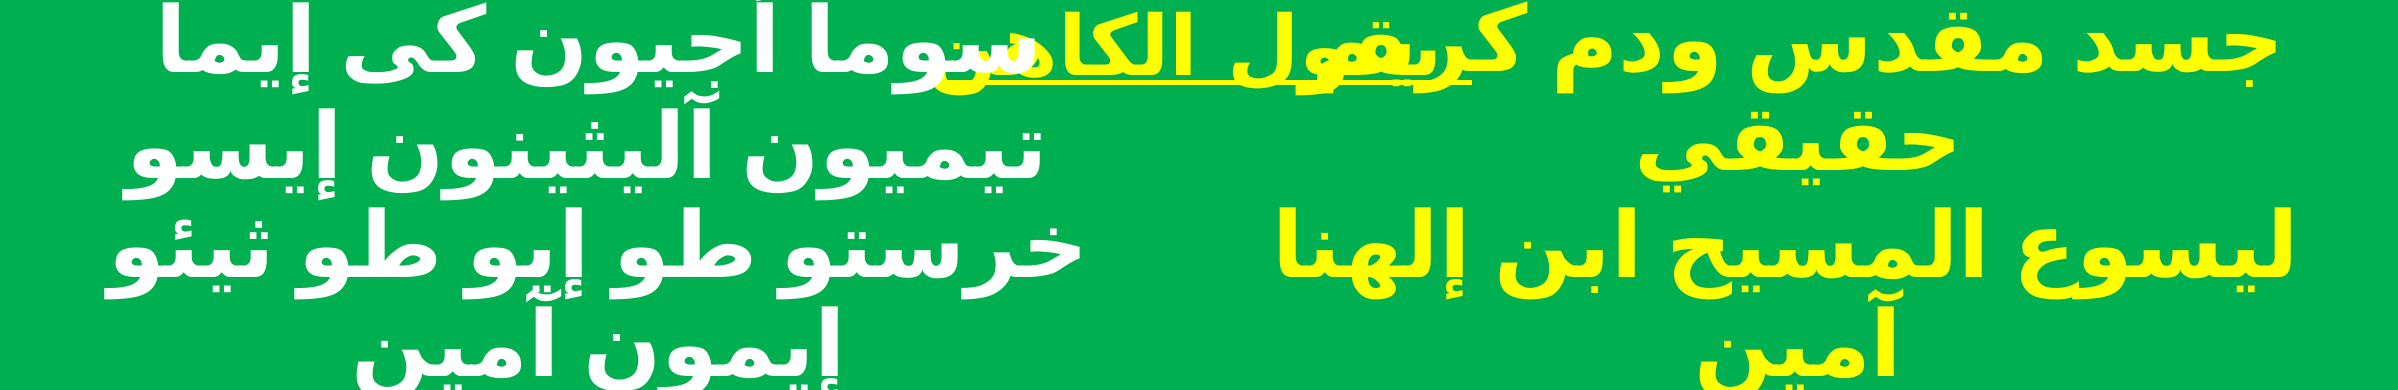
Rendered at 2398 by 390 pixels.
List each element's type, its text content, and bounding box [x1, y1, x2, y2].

list جسد مقدس ودم كريم حقيقي ليسوع المسيح ابن إلهنا آمين [1198, 0, 2398, 390]
list سوما أجيون كى إيما تيميون آليثينون إيسو خرستو طو إيو طو ثيئو إيمون آمين [0, 0, 1198, 390]
